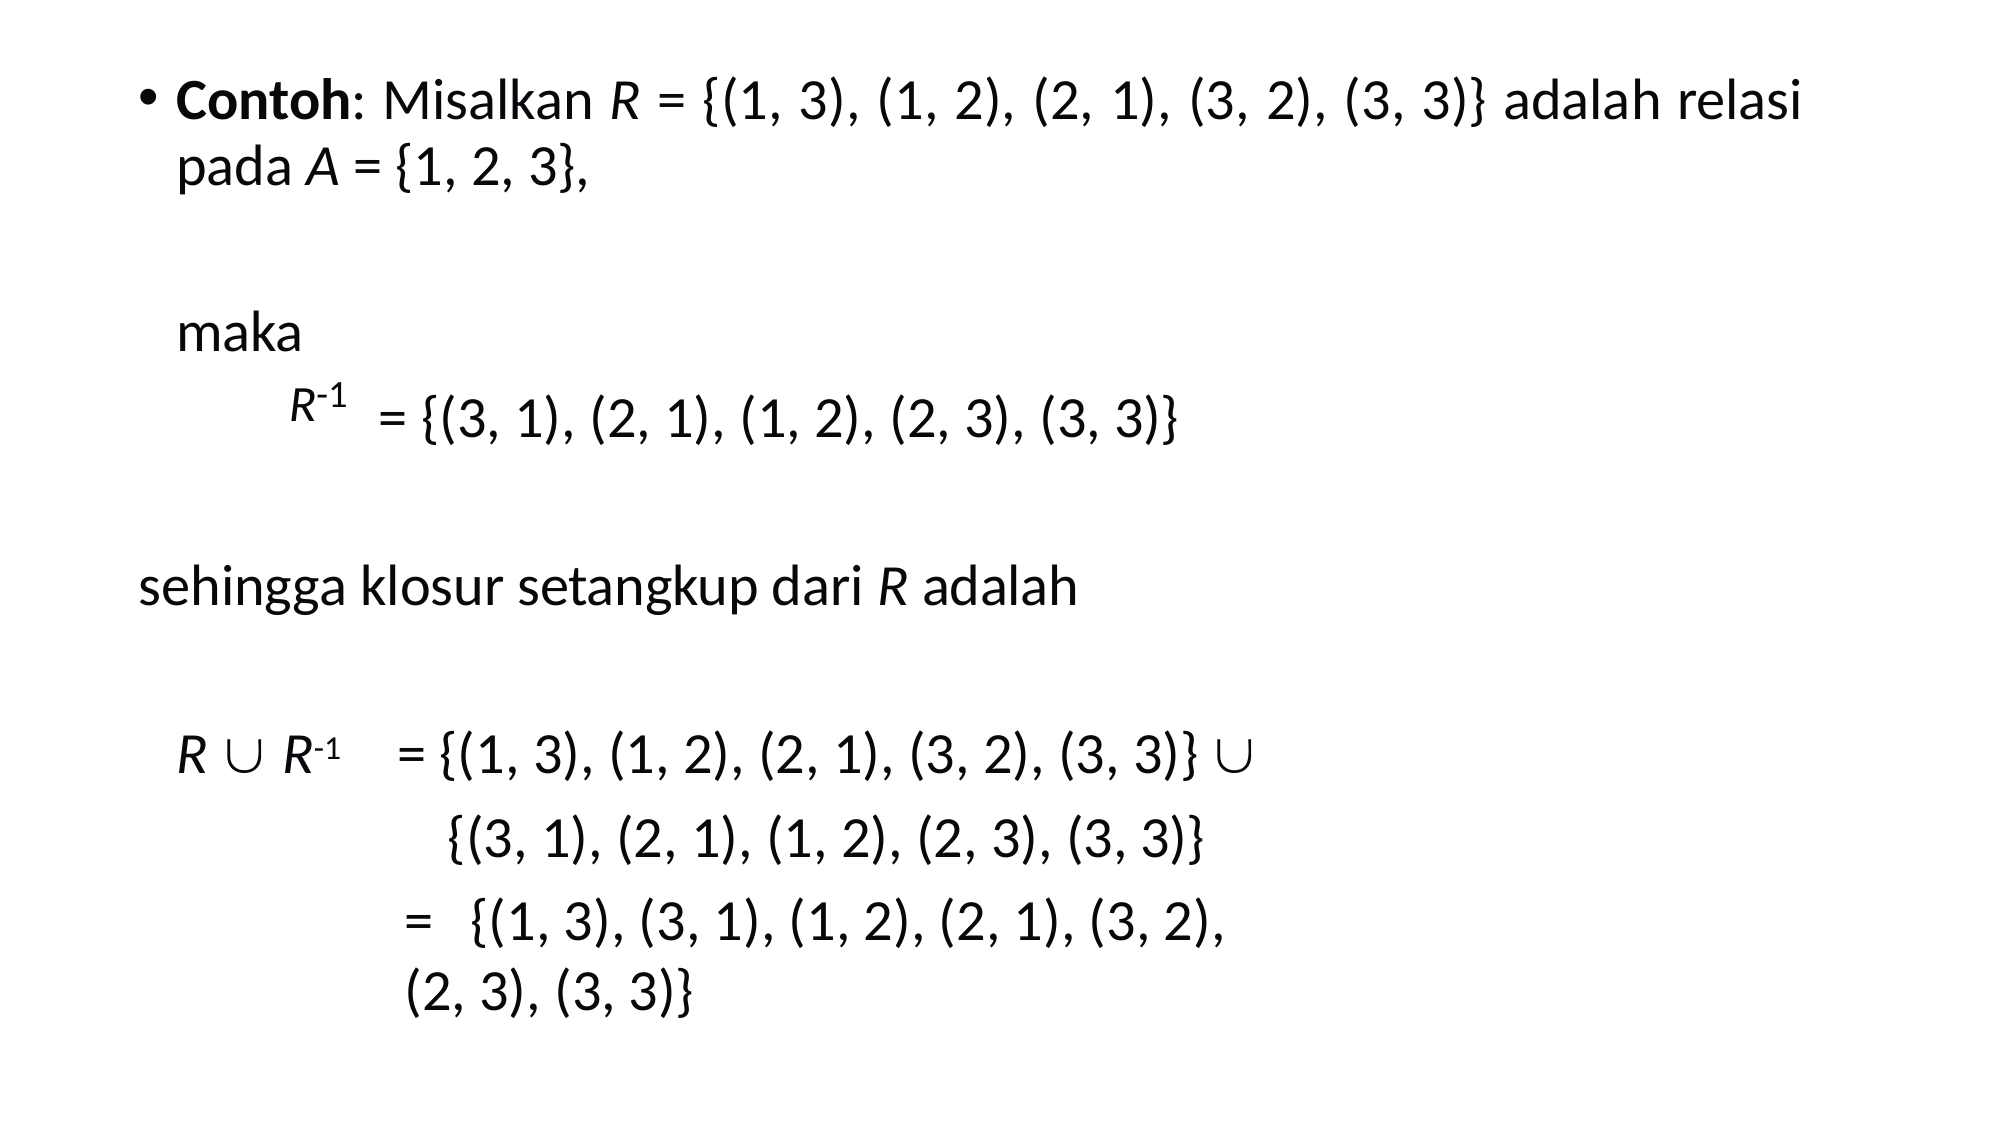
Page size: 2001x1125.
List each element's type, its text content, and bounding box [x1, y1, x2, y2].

text_box = {(1, 3), (1, 2), (2, 1), (3, 2), (3, 3)}  {(3, 1), (2, 1), (1, 2), (2, 3), (3, 3)} = {(1, 3), (3, 1), (1, 2), (2, 1), (3, 2), (2, 3), (3, 3)} [394, 699, 1525, 1023]
text_box Contoh: Misalkan R = {(1, 3), (1, 2), (2, 1), (3, 2), (3, 3)} adalah relasi pada A = {1, 2, 3}, [136, 62, 1899, 198]
text_box R  R-1 [170, 713, 350, 786]
text_box = {(3, 1), (2, 1), (1, 2), (2, 3), (3, 3)} [376, 377, 1186, 450]
text_box maka R-1 [170, 293, 359, 432]
text_box sehingga klosur setangkup dari R adalah [136, 544, 1087, 617]
